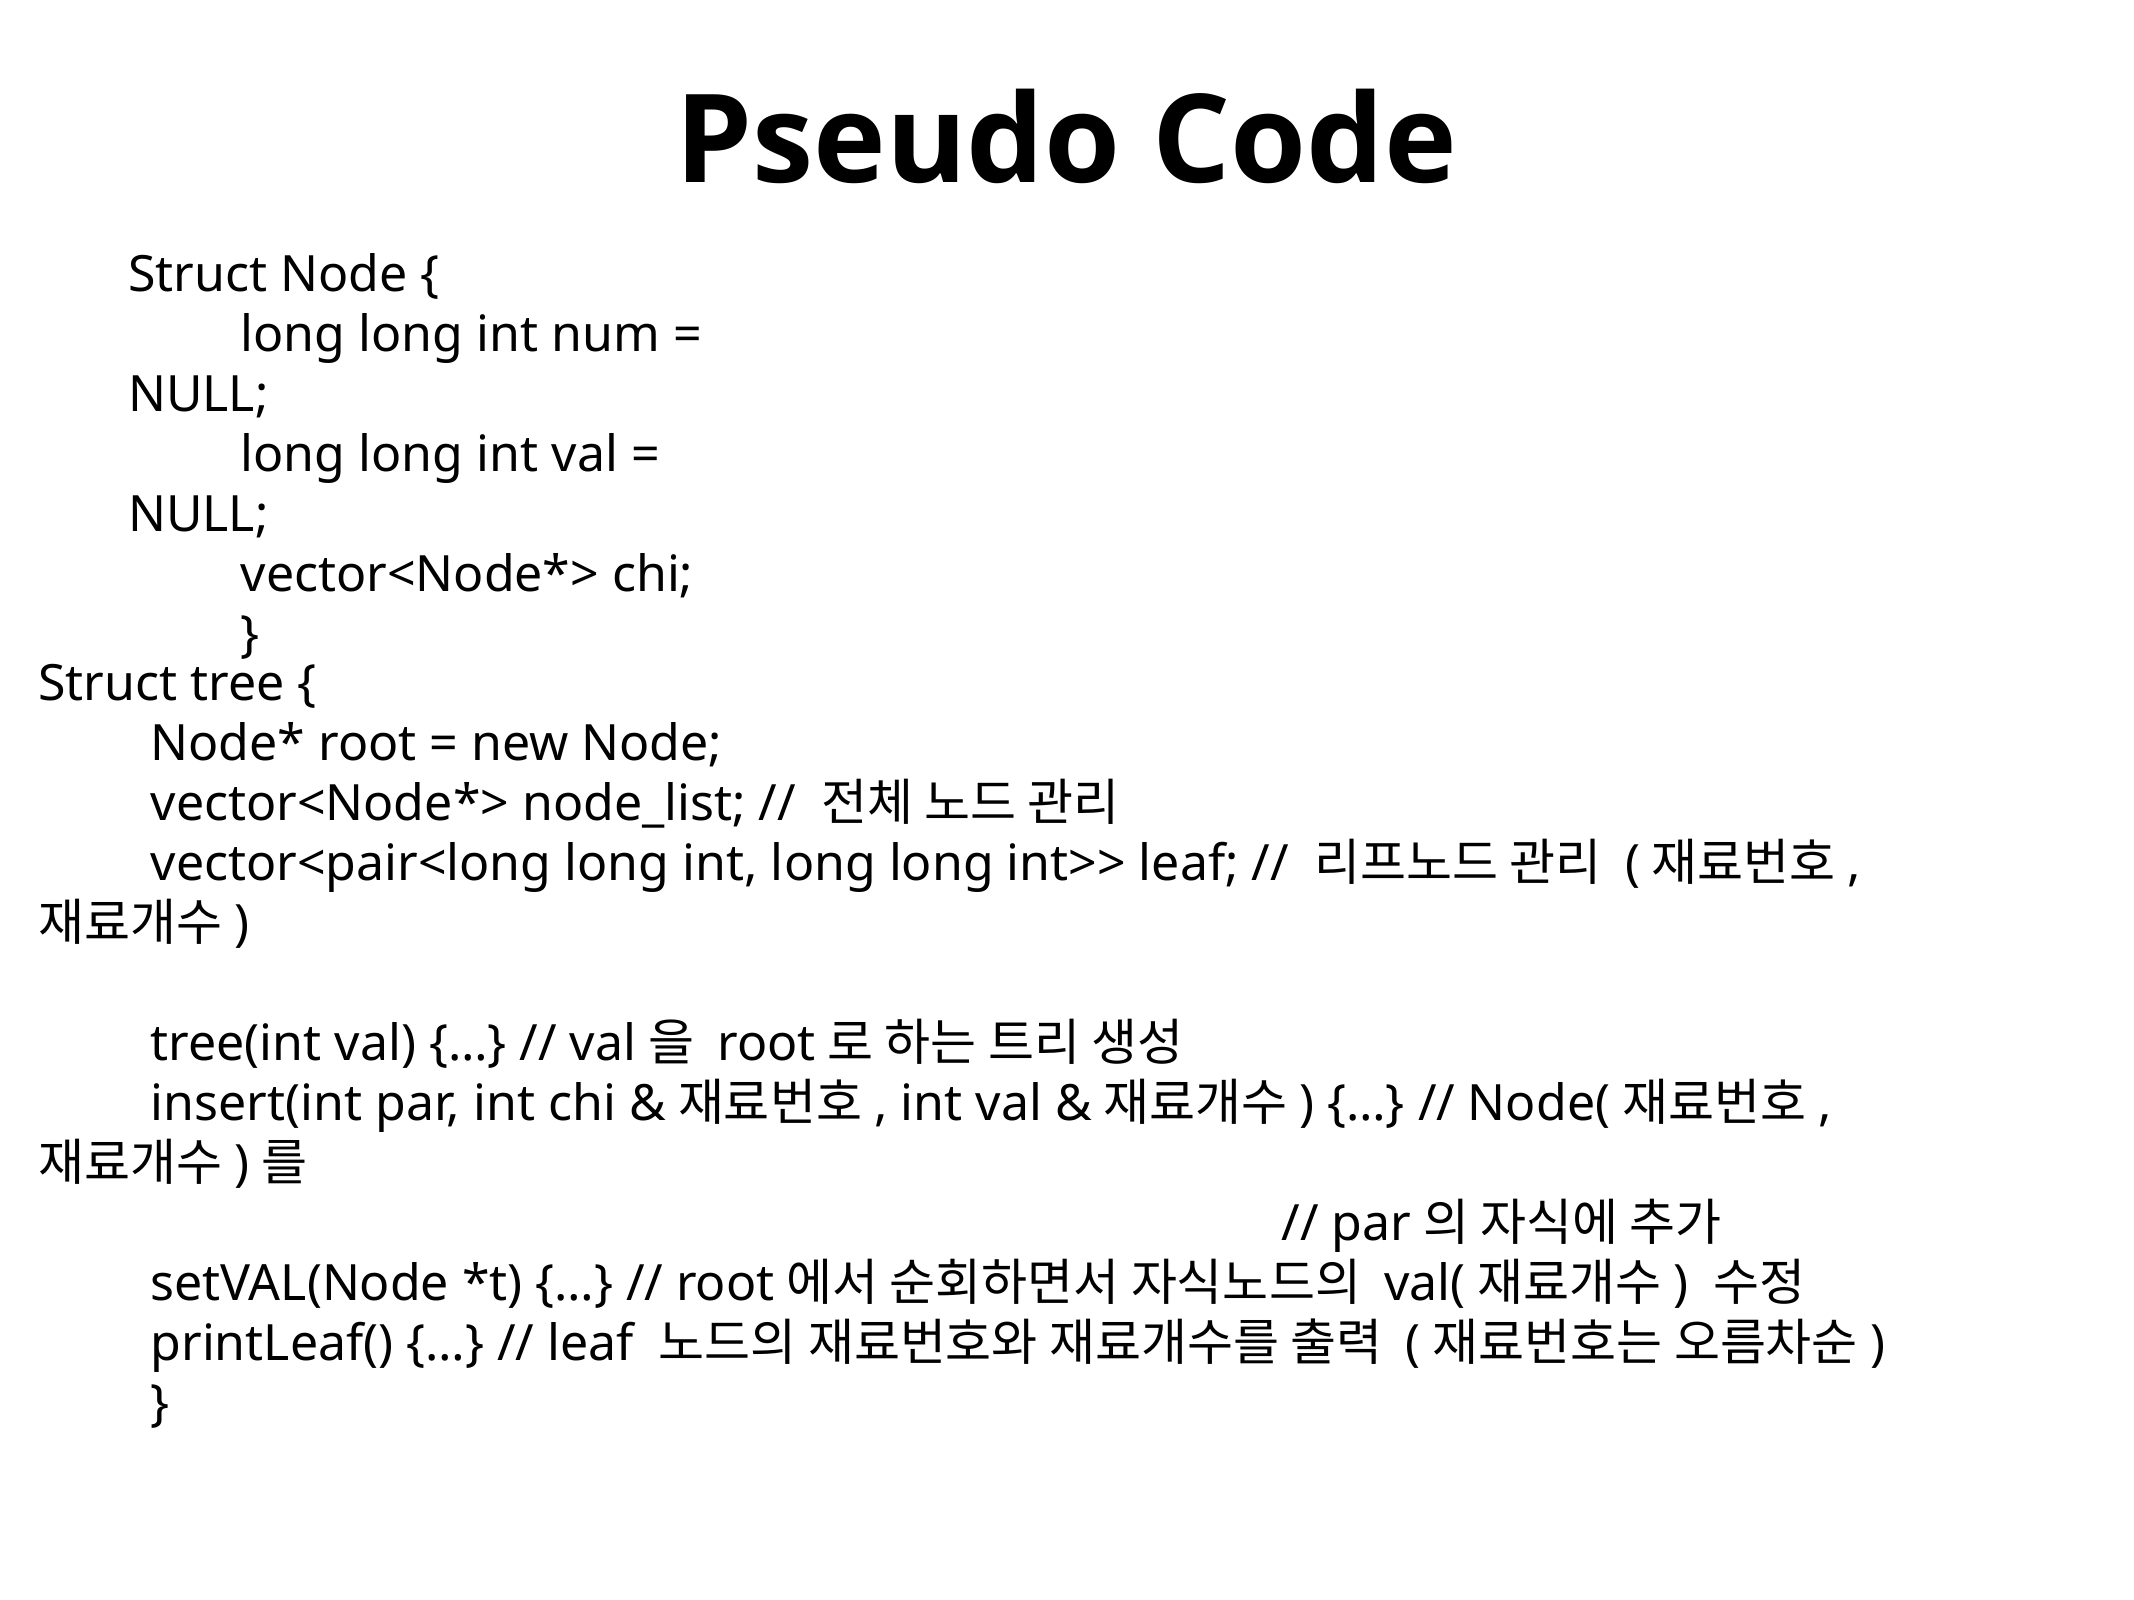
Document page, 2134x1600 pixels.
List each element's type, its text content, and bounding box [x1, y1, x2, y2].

text_box Pseudo Code [666, 51, 1467, 216]
text_box Struct Node { long long int num = NULL; long long int val = NULL; vector<Node*> chi; } [120, 292, 752, 610]
text_box Struct tree { Node* root = new Node; vector<Node*> node_list; // 전체 노드 관리 vector<pair<long long int, long long int>> leaf; // 리프노드 관리 (재료번호, 재료개수) tree(int val) {…} // val을 root로 하는 트리 생성 insert(int par, int chi &재료번호, int val &재료개수) {…} // Node(재료번호, 재료개수)를 // par의 자식에 추가 setVAL(Node *t) {…} // root에서 순회하면서 자식노드의 val(재료개수) 수정 printLeaf() {…} // leaf 노드의 재료번호와 재료개수를 출력 (재료번호는 오름차순) } [29, 702, 2033, 1380]
